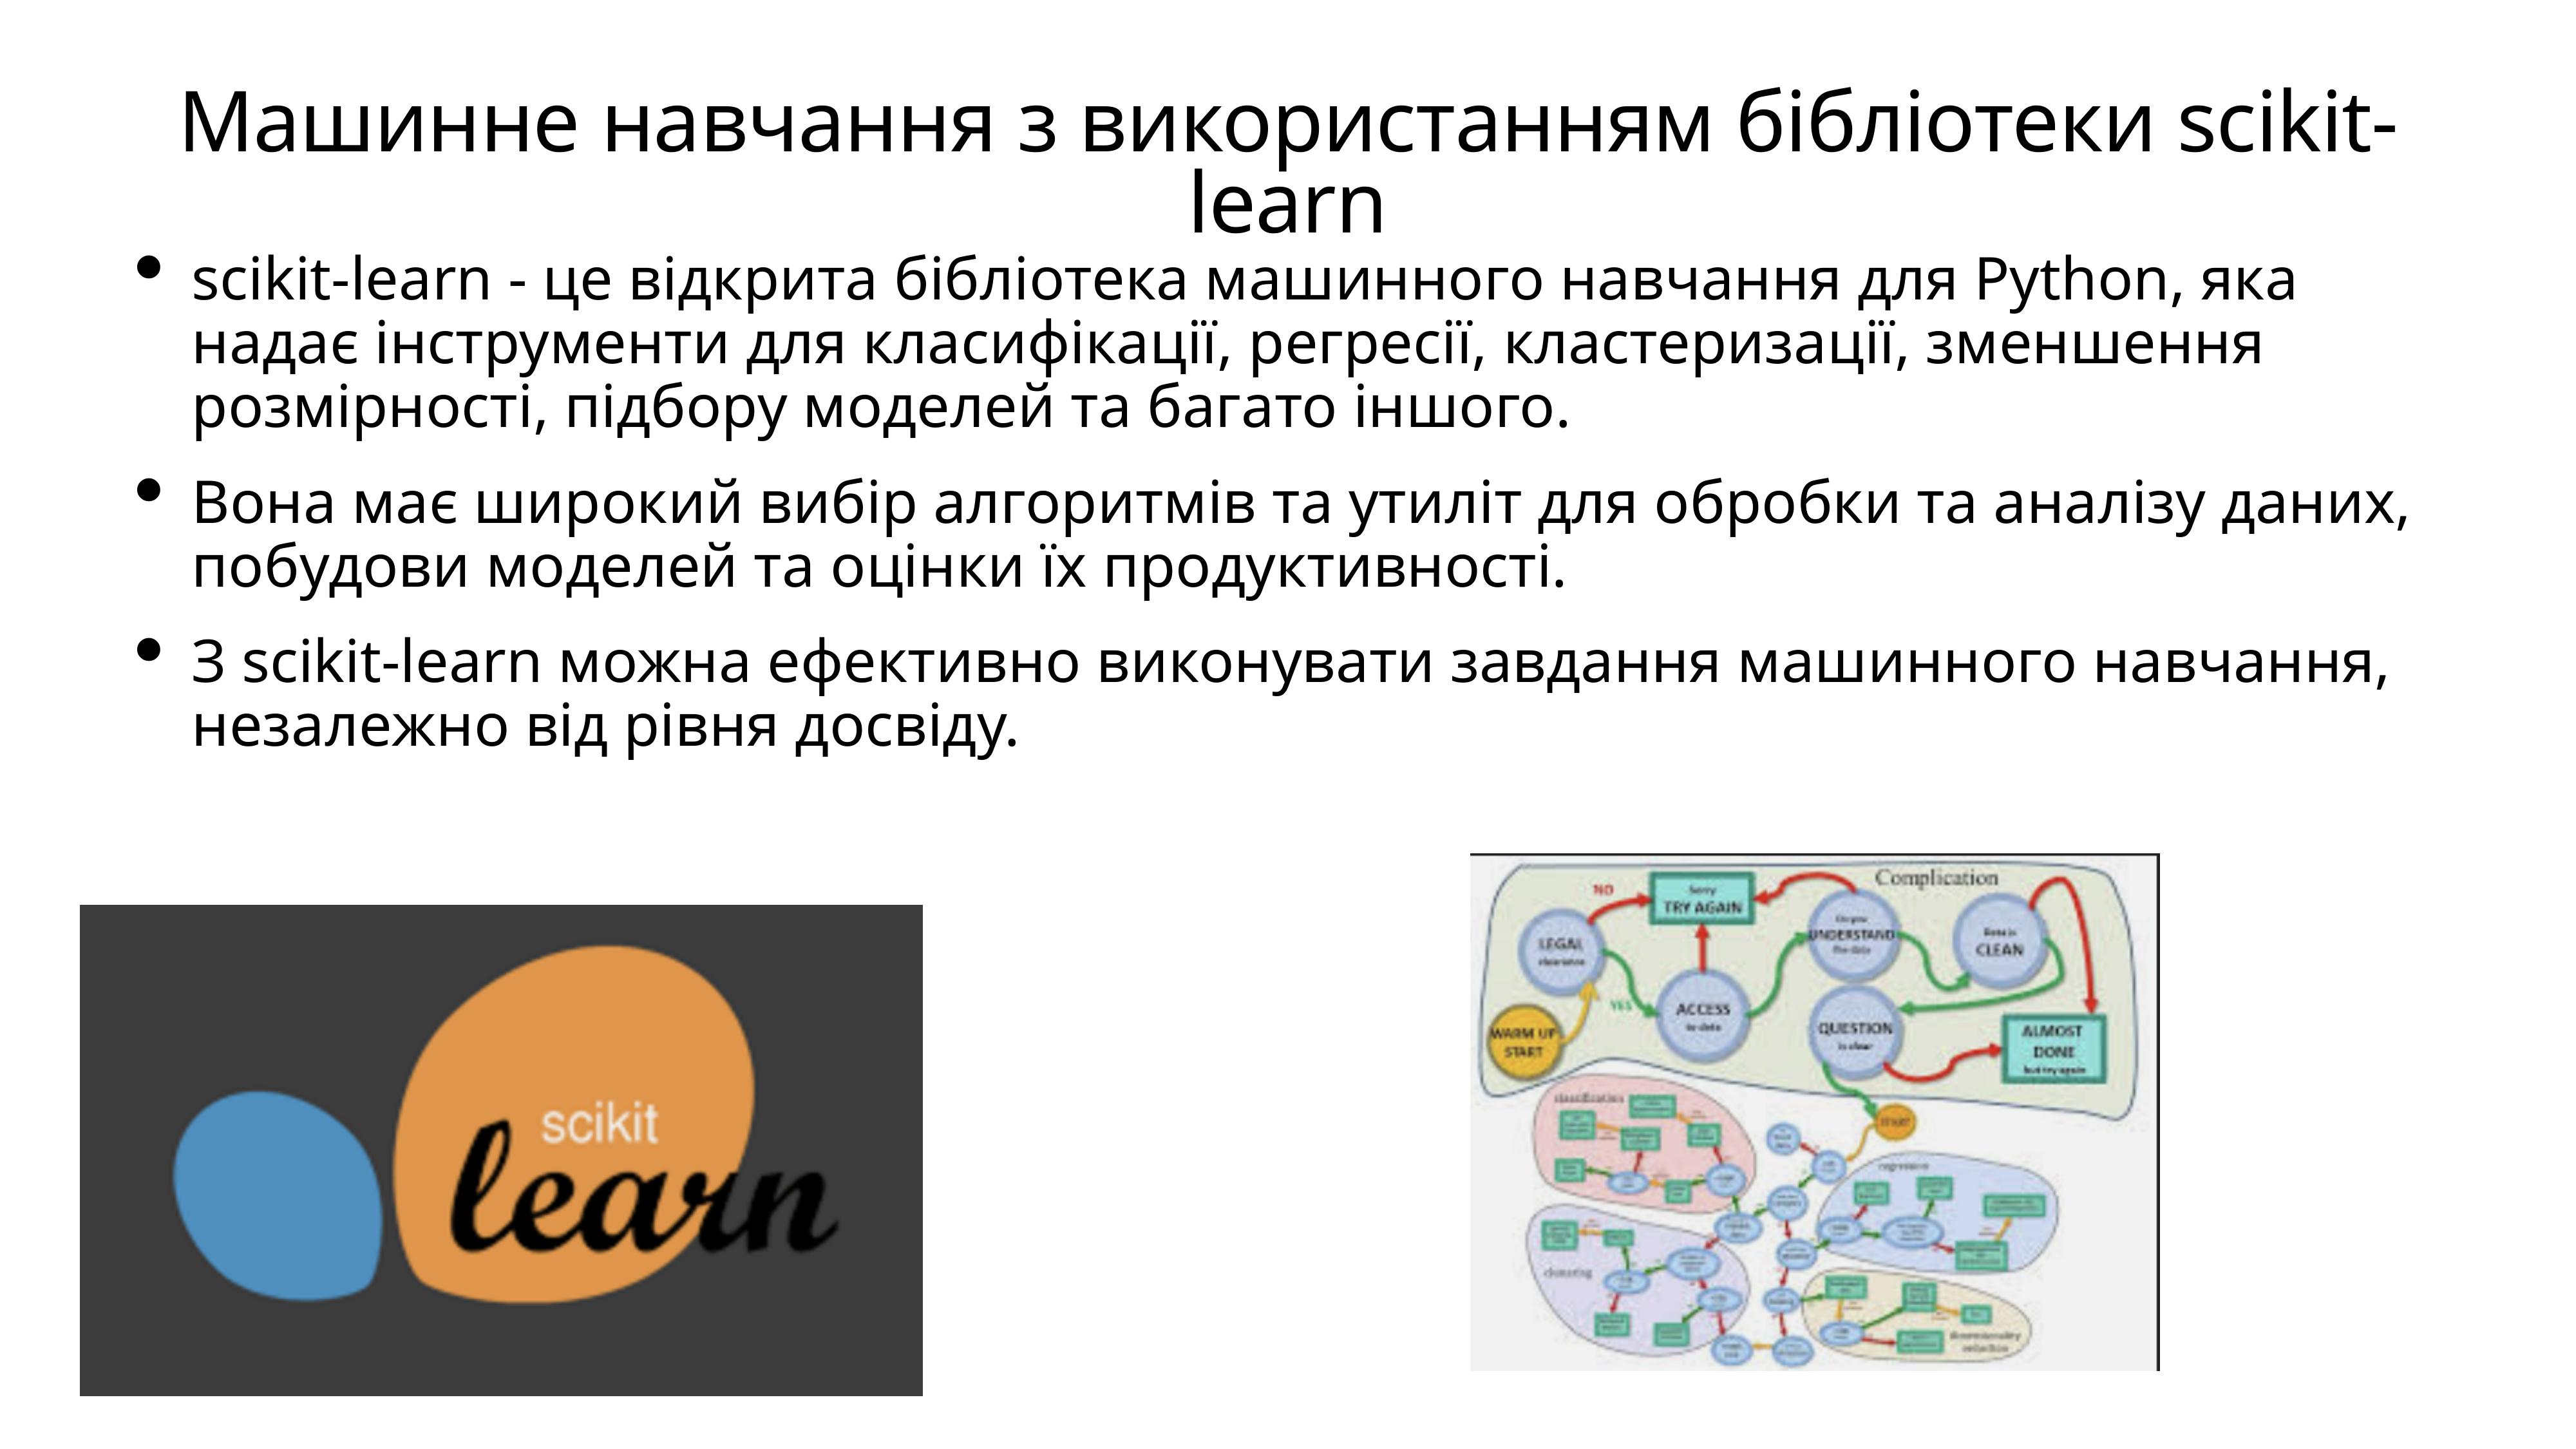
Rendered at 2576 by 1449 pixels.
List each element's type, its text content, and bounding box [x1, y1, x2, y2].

list scikit-learn - це відкрита бібліотека машинного навчання для Python, яка надає інструменти для класифікації, регресії, кластеризації, зменшення розмірності, підбору моделей та багато іншого. Вона має широкий вибір алгоритмів та утиліт для обробки та аналізу даних, побудови моделей та оцінки їх продуктивності. З scikit-learn можна ефективно виконувати завдання машинного навчання, незалежно від рівня досвіду. [128, 243, 2448, 1141]
picture [80, 905, 923, 1396]
picture [1470, 853, 2160, 1372]
title Машинне навчання з використанням бібліотеки scikit-learn [128, 81, 2448, 243]
